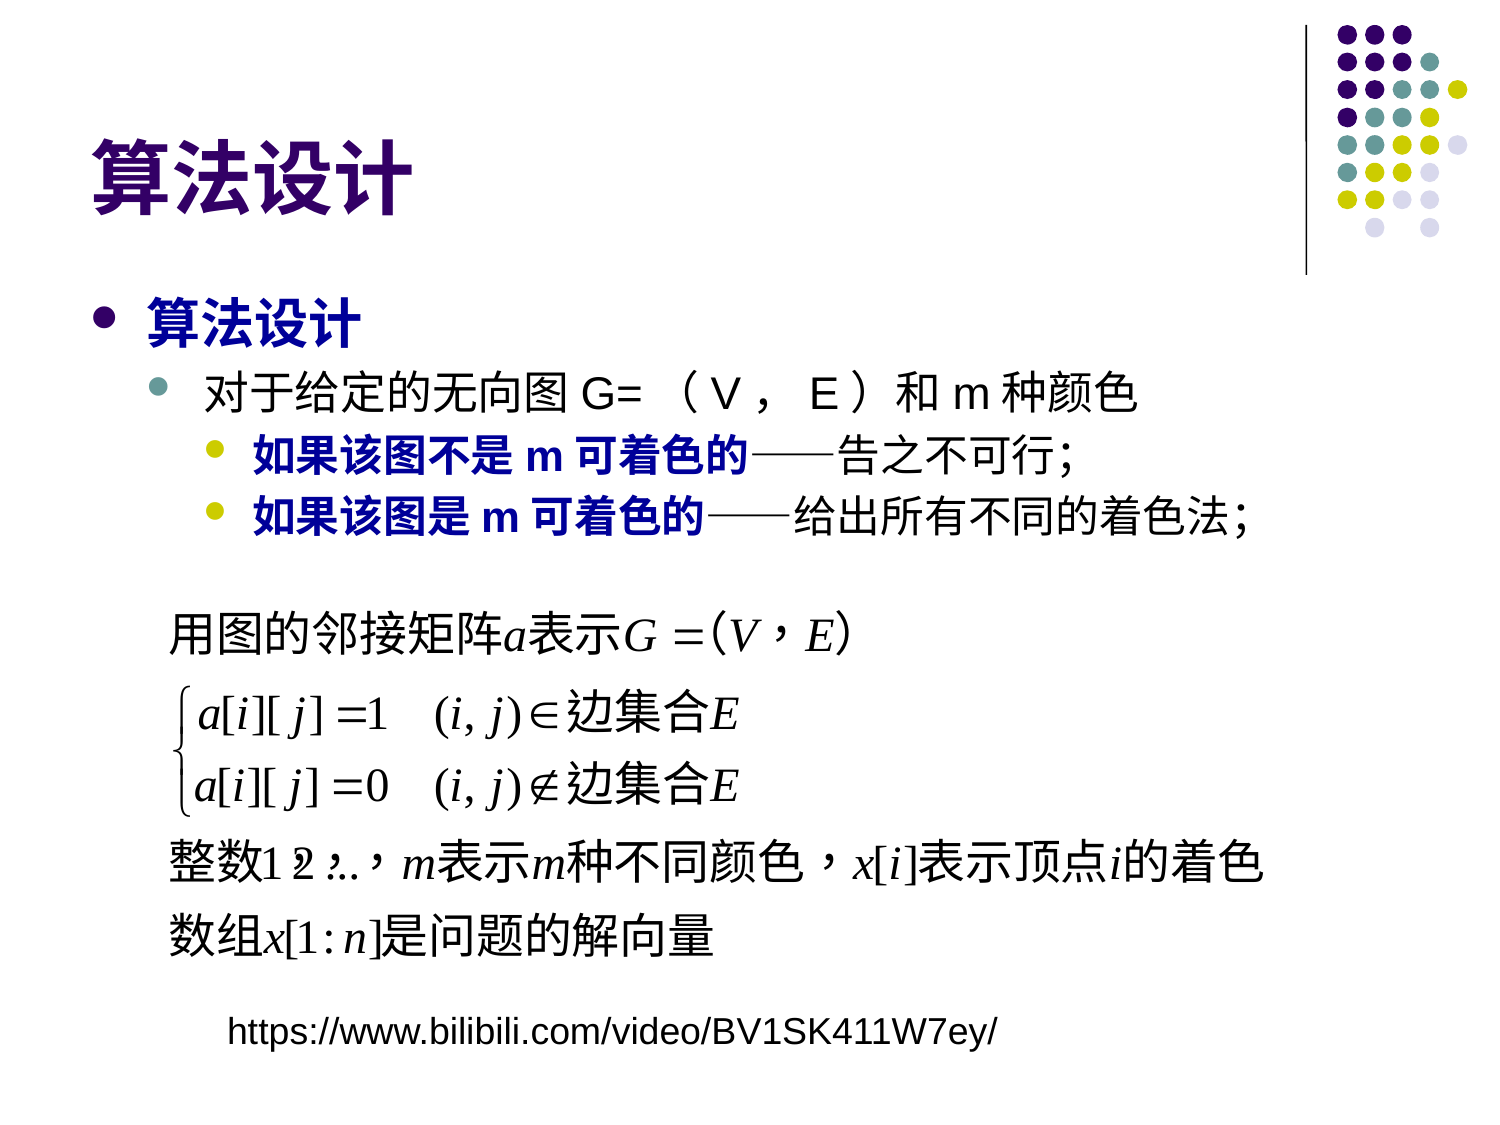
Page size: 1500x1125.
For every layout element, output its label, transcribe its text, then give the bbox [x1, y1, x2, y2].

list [162, 599, 1276, 975]
title 算法设计 [75, 20, 1313, 233]
list 算法设计 对于给定的无向图G=（V，E）和m种颜色 如果该图不是m可着色的——告之不可行； 如果该图是m可着色的——给出所有不同的着色法； [75, 282, 1438, 575]
text_box https://www.bilibili.com/video/BV1SK411W7ey/ [212, 999, 1400, 1060]
